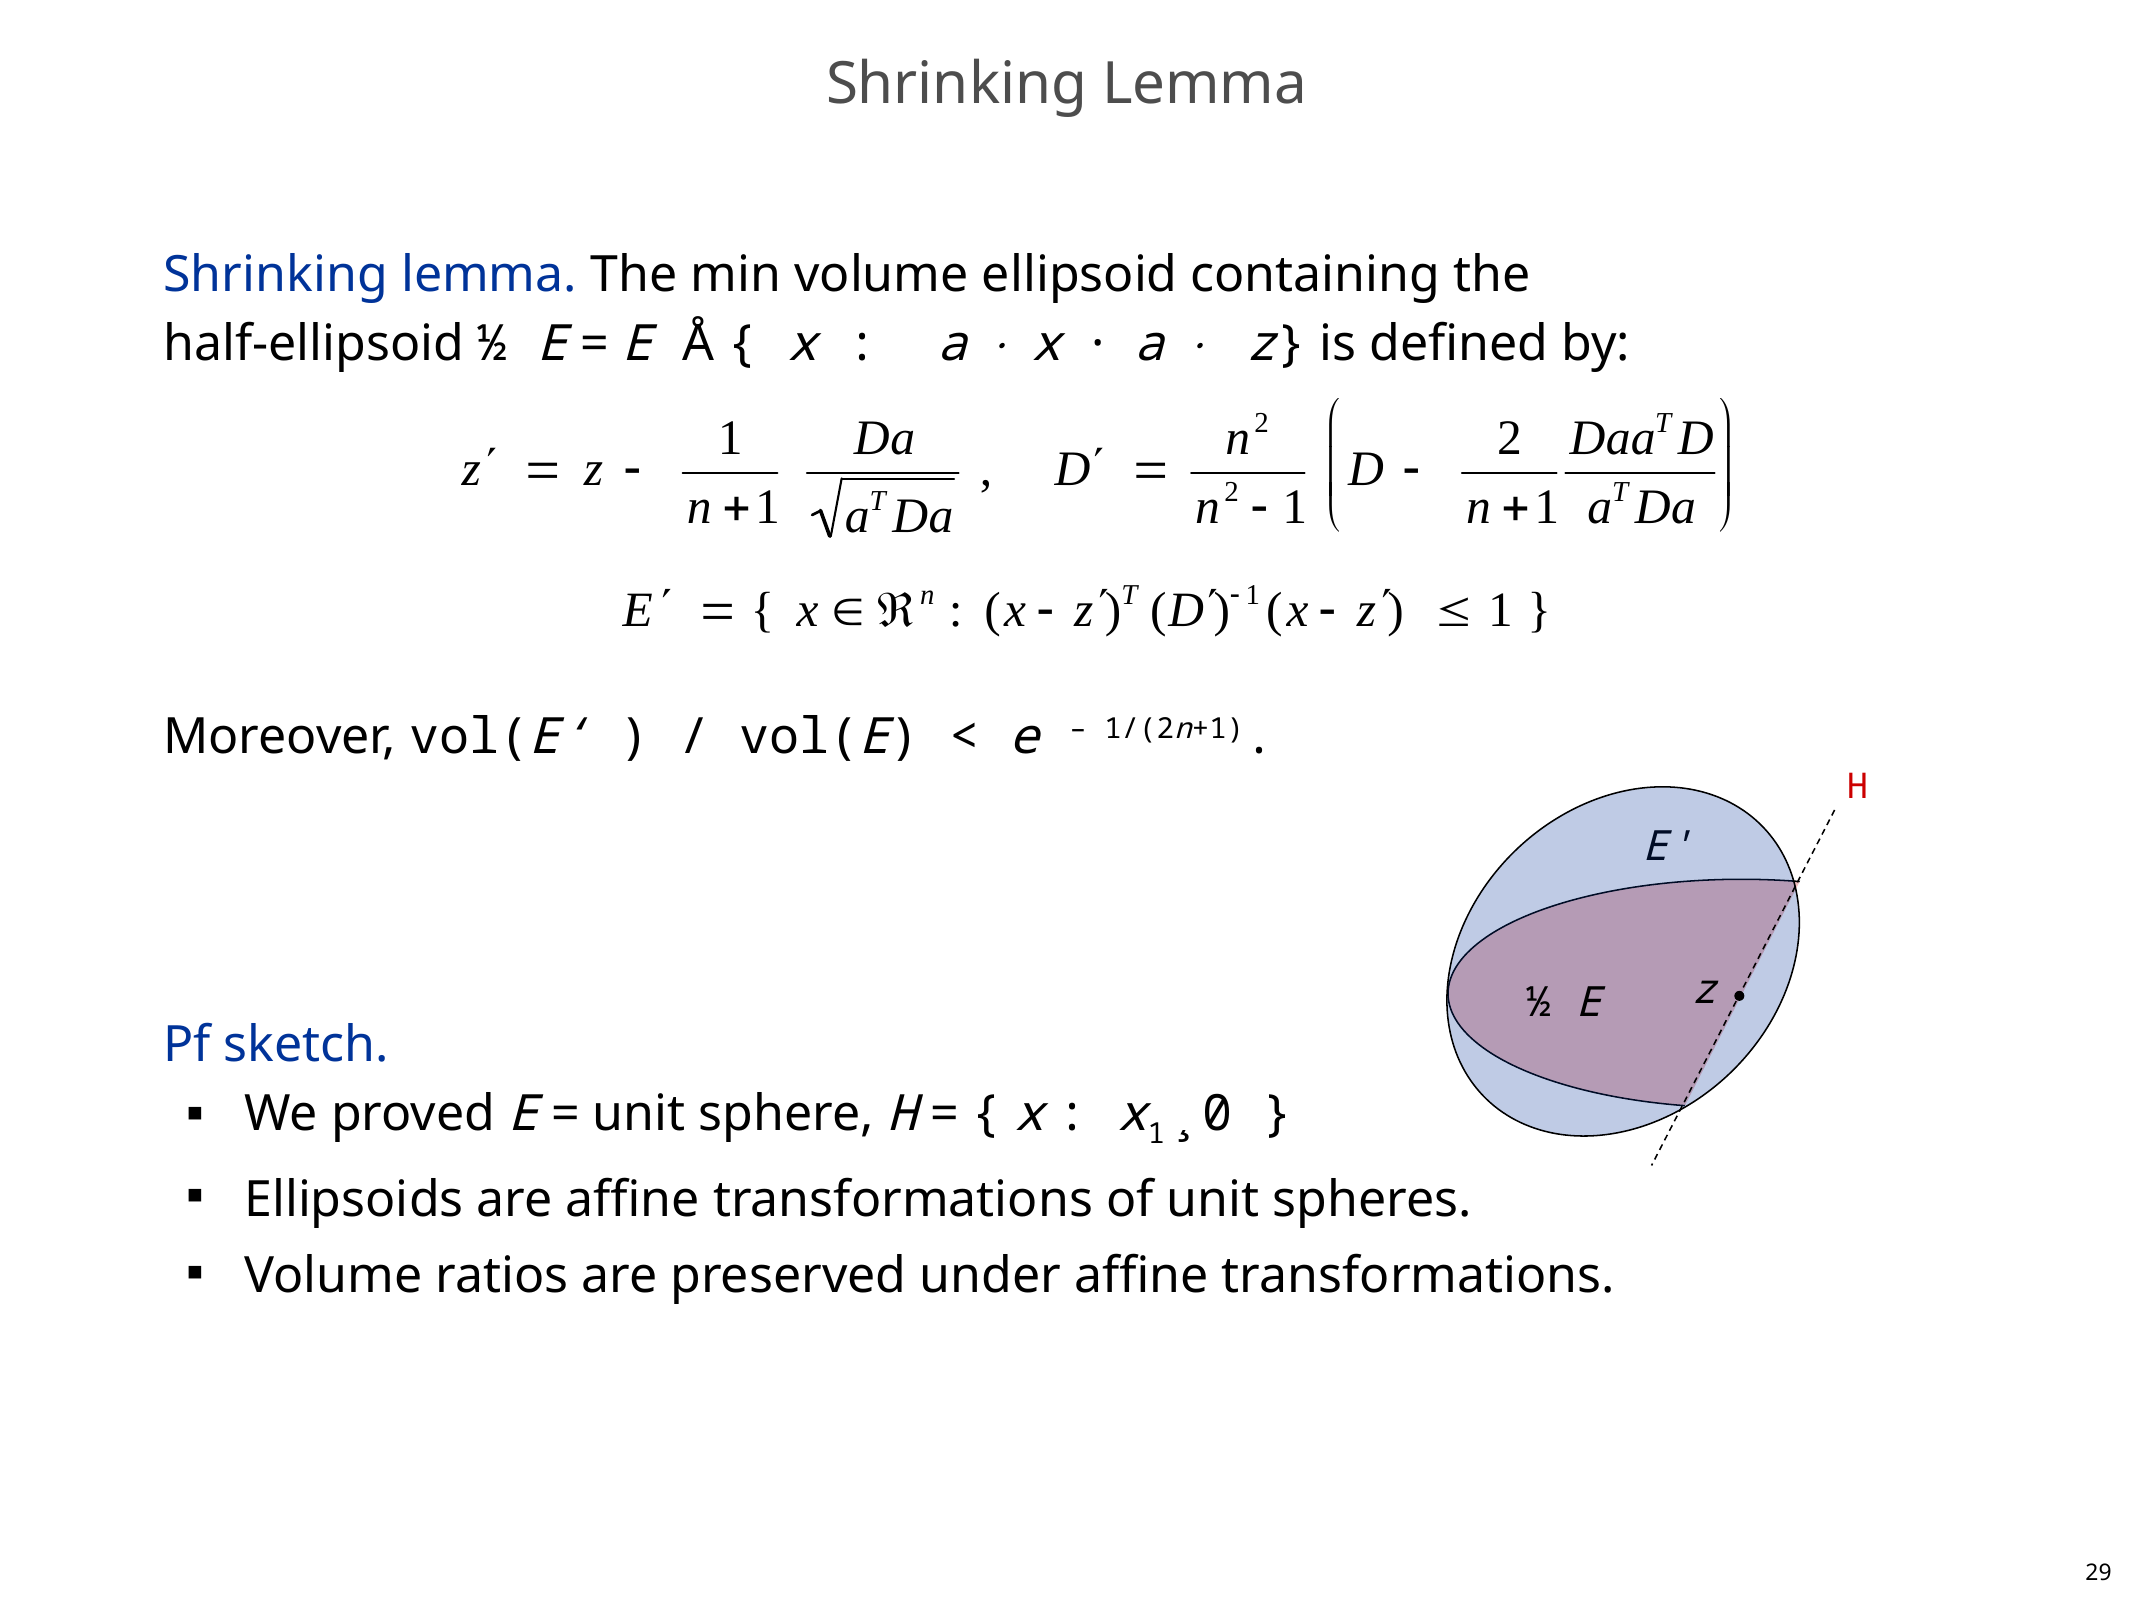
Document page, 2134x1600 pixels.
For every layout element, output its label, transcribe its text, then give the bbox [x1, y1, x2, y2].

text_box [453, 398, 1742, 623]
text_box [1428, 755, 2035, 1188]
title Shrinking Lemma [0, 35, 2134, 143]
list Shrinking lemma. The min volume ellipsoid containing the half-ellipsoid ½ E = E Å { x : a  x · a  z} is defined by: Moreover, vol(E‘ ) / vol(E) < e – 1/(2n+1). Pf sketch. We proved E = unit sphere, H = { x : x1 ¸ 0 } Ellipsoids are affine transformations of unit spheres. Volume ratios are preserved under affine transformations. [141, 213, 1974, 1476]
slide_number 29 [1688, 1546, 2134, 1600]
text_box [611, 576, 1556, 644]
